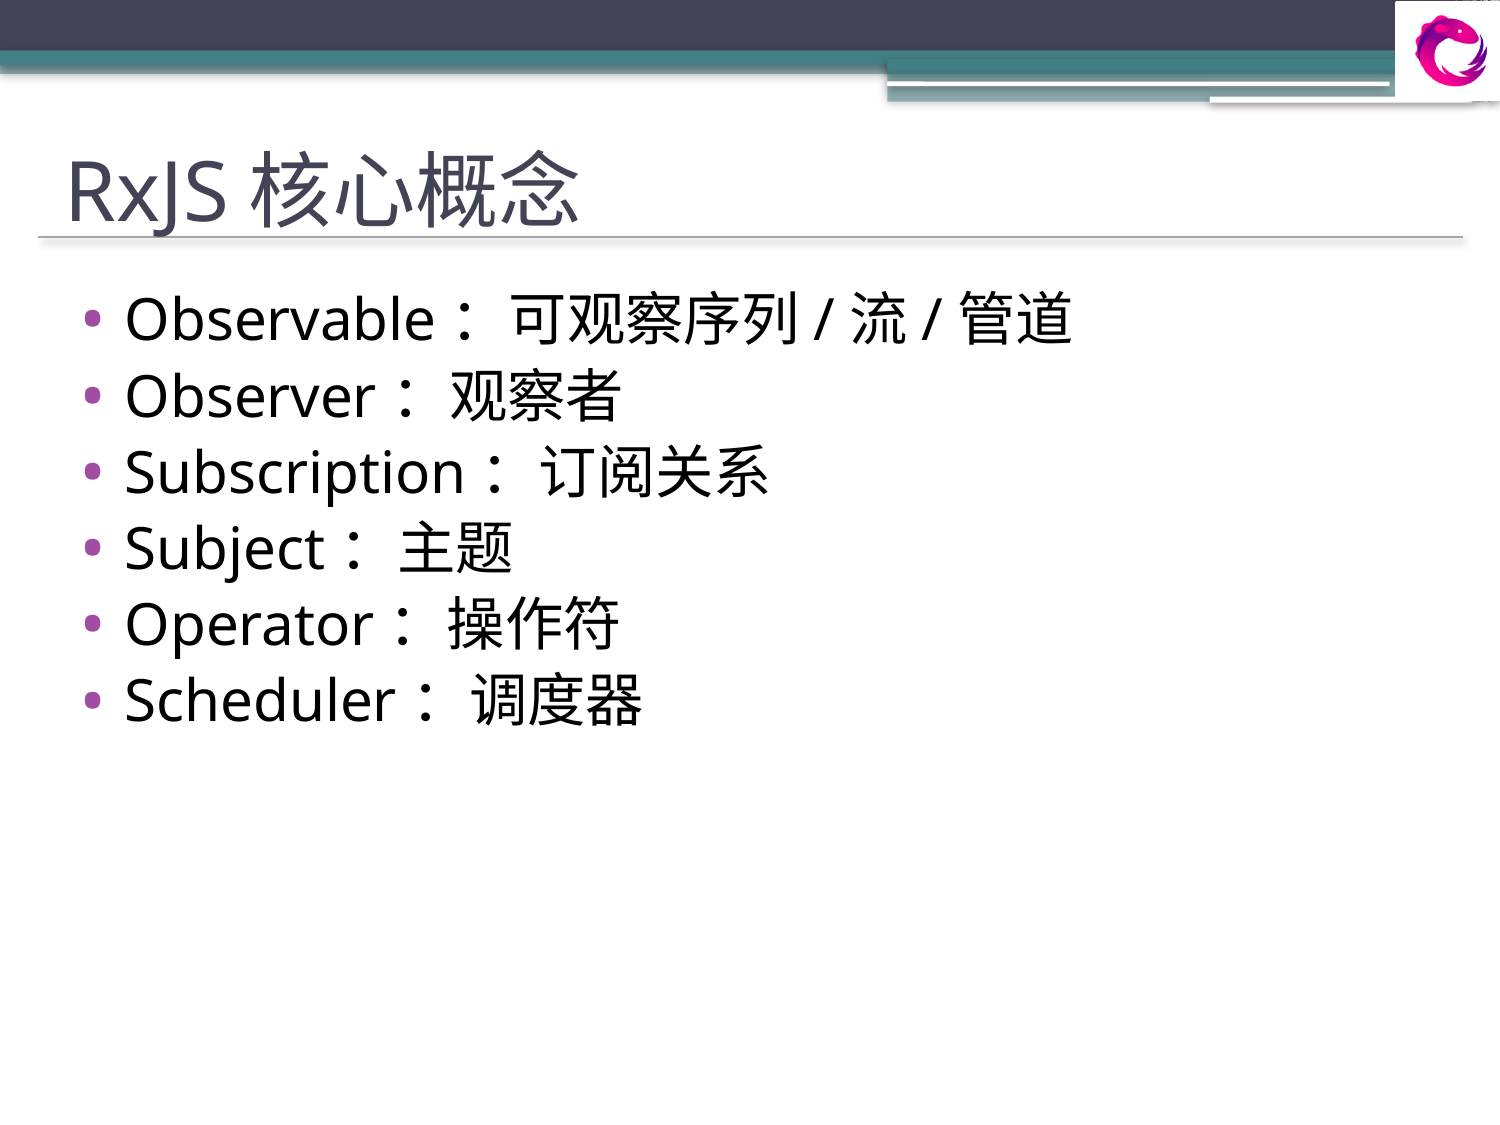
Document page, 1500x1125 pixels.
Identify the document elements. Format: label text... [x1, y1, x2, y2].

title RxJS核心概念 [50, 100, 1450, 276]
list Observable：可观察序列/流/管道 Observer：观察者 Subscription：订阅关系 Subject：主题 Operator：操作符 Scheduler：调度器 [50, 275, 1425, 750]
picture [1412, 12, 1488, 88]
